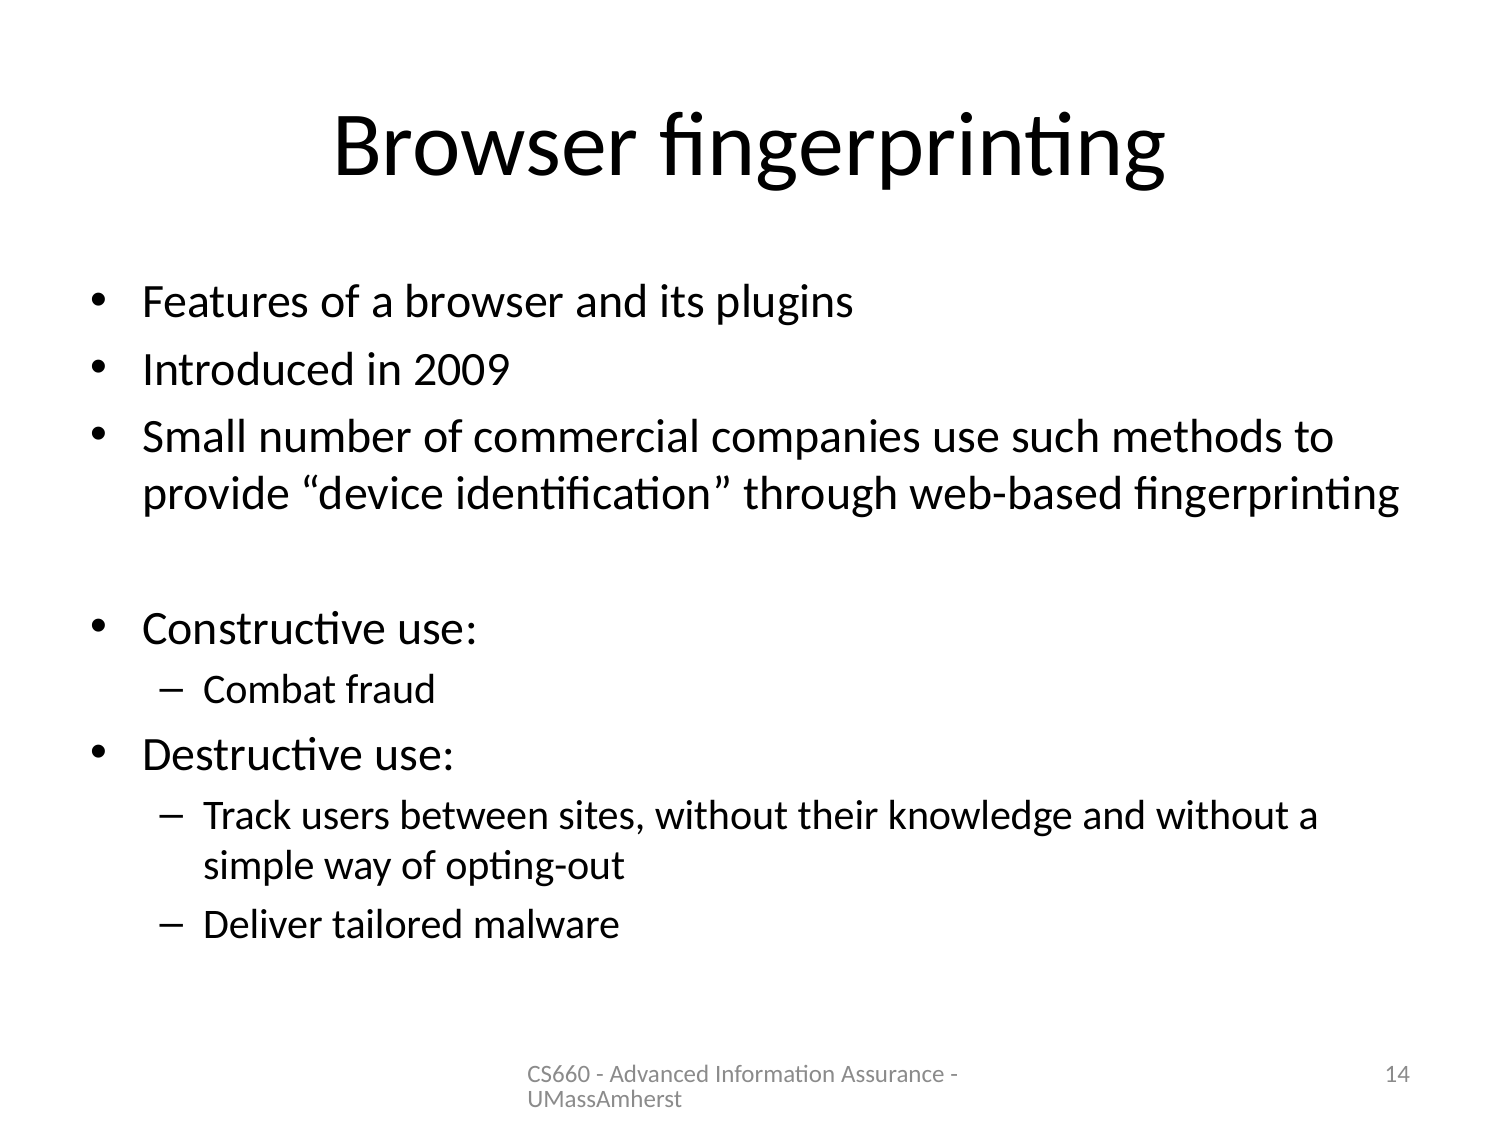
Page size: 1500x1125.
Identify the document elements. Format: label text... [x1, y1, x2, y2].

footer CS660 - Advanced Information Assurance - UMassAmherst [512, 1042, 988, 1103]
title Browser fingerprinting [75, 45, 1425, 233]
slide_number 14 [1074, 1042, 1425, 1103]
list Features of a browser and its plugins Introduced in 2009 Small number of commercial companies use such methods to provide “device identification” through web-based fingerprinting Constructive use: Combat fraud Destructive use: Track users between sites, without their knowledge and without a simple way of opting-out Deliver tailored malware [75, 262, 1425, 1005]
